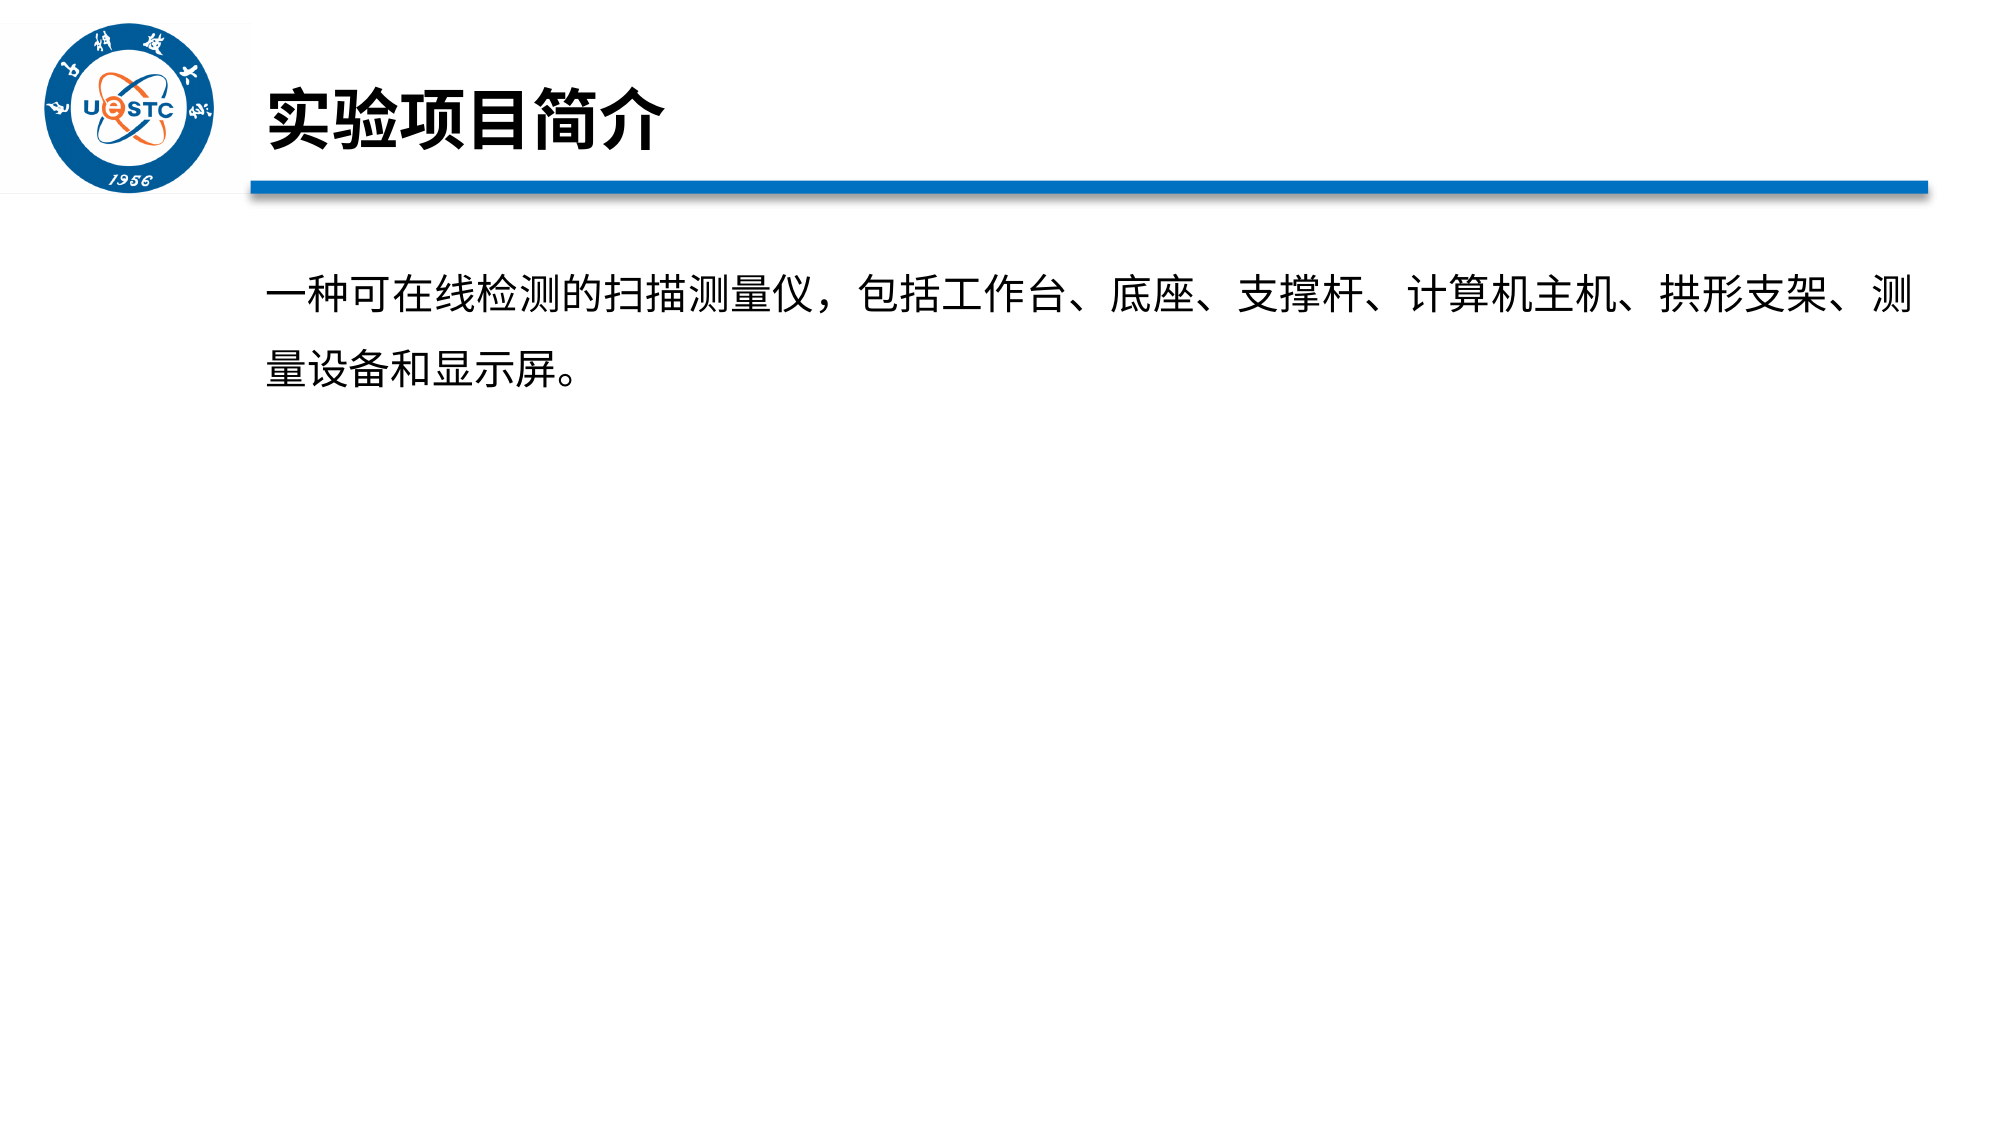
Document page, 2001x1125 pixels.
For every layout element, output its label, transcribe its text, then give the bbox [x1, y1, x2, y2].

text_box [250, 180, 1929, 195]
text_box 一种可在线检测的扫描测量仪，包括工作台、底座、支撑杆、计算机主机、拱形支架、测量设备和显示屏。 [250, 235, 1929, 400]
title 实验项目简介 [251, 52, 1547, 180]
picture [0, 23, 251, 194]
